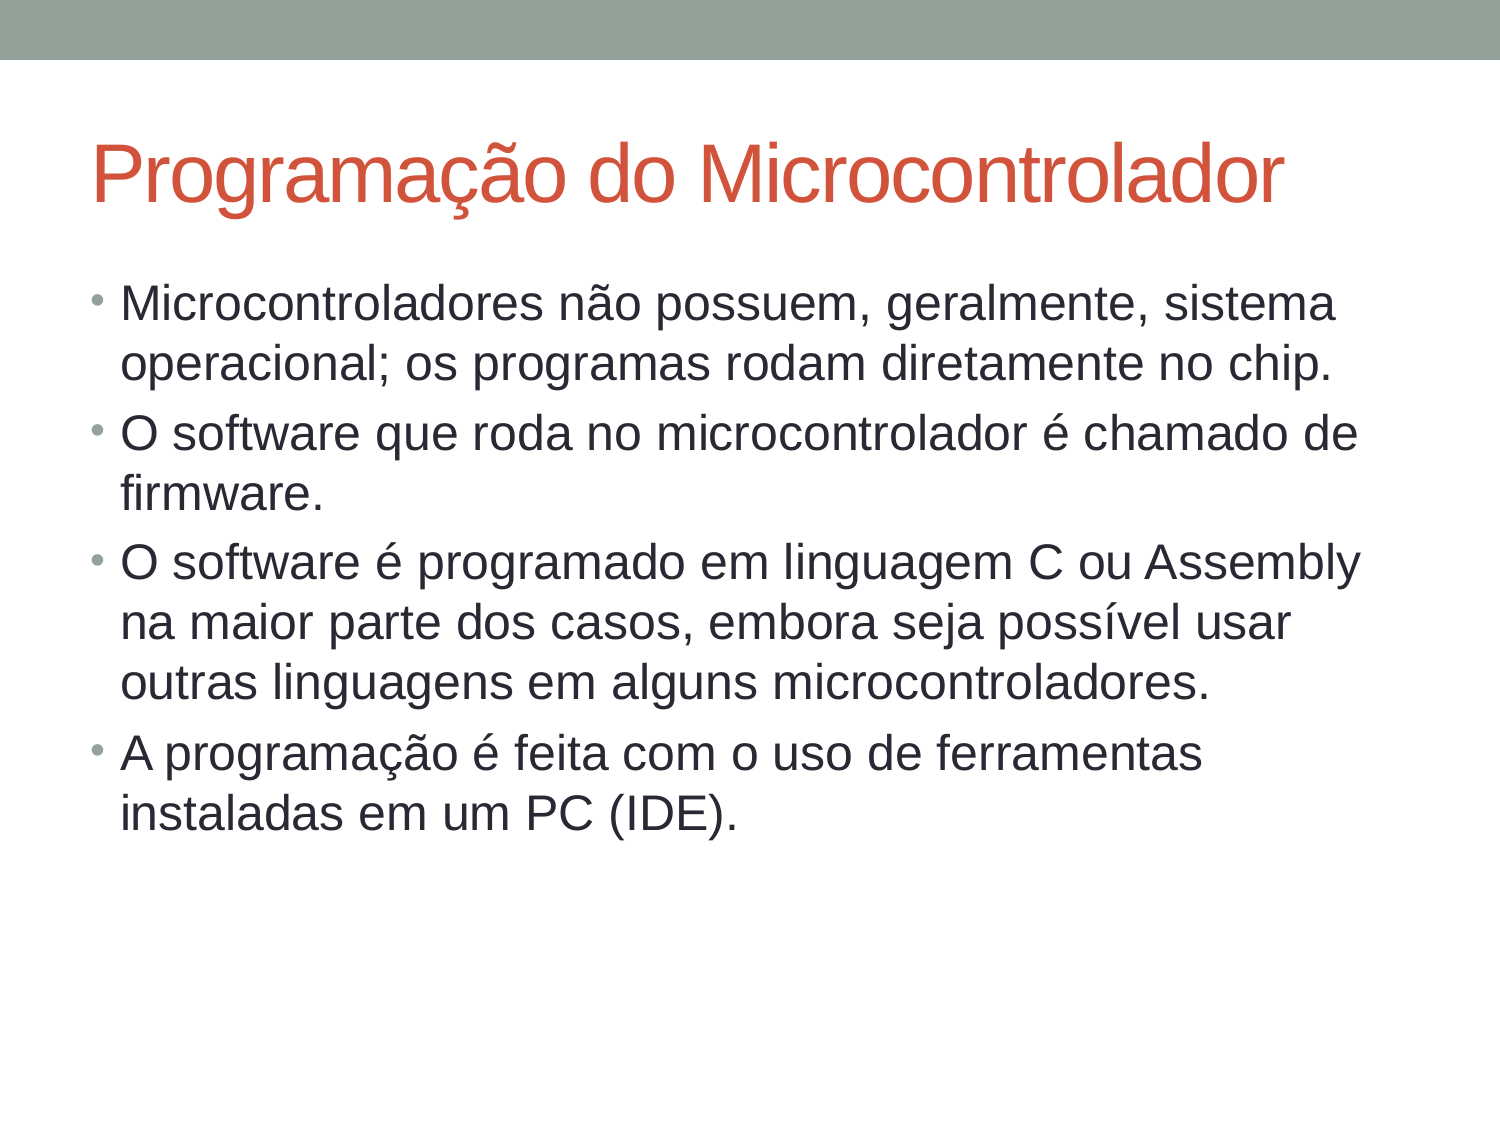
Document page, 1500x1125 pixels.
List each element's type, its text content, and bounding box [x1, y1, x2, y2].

list Microcontroladores não possuem, geralmente, sistema operacional; os programas rodam diretamente no chip. O software que roda no microcontrolador é chamado de firmware. O software é programado em linguagem C ou Assembly na maior parte dos casos, embora seja possível usar outras linguagens em alguns microcontroladores. A programação é feita com o uso de ferramentas instaladas em um PC (IDE). [75, 262, 1425, 1063]
title Programação do Microcontrolador [75, 87, 1425, 250]
